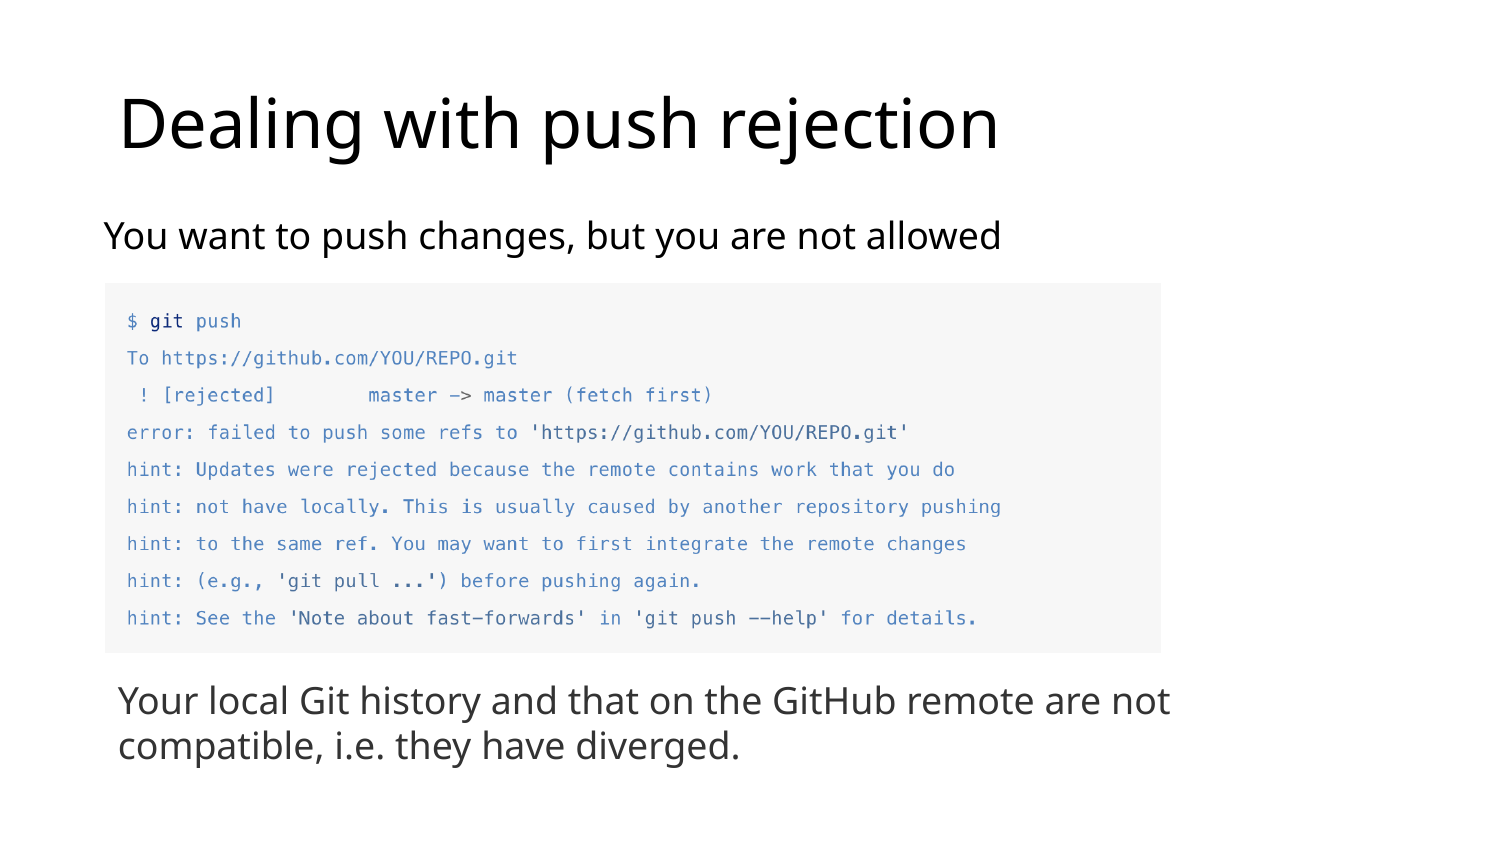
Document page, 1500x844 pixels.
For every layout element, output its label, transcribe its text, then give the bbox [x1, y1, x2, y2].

title Dealing with push rejection [103, 44, 1397, 208]
text_box Your local Git history and that on the GitHub remote are not compatible, i.e. they have diverged. [103, 670, 1212, 775]
text_box You want to push changes, but you are not allowed [88, 205, 1018, 265]
picture [103, 283, 1161, 653]
